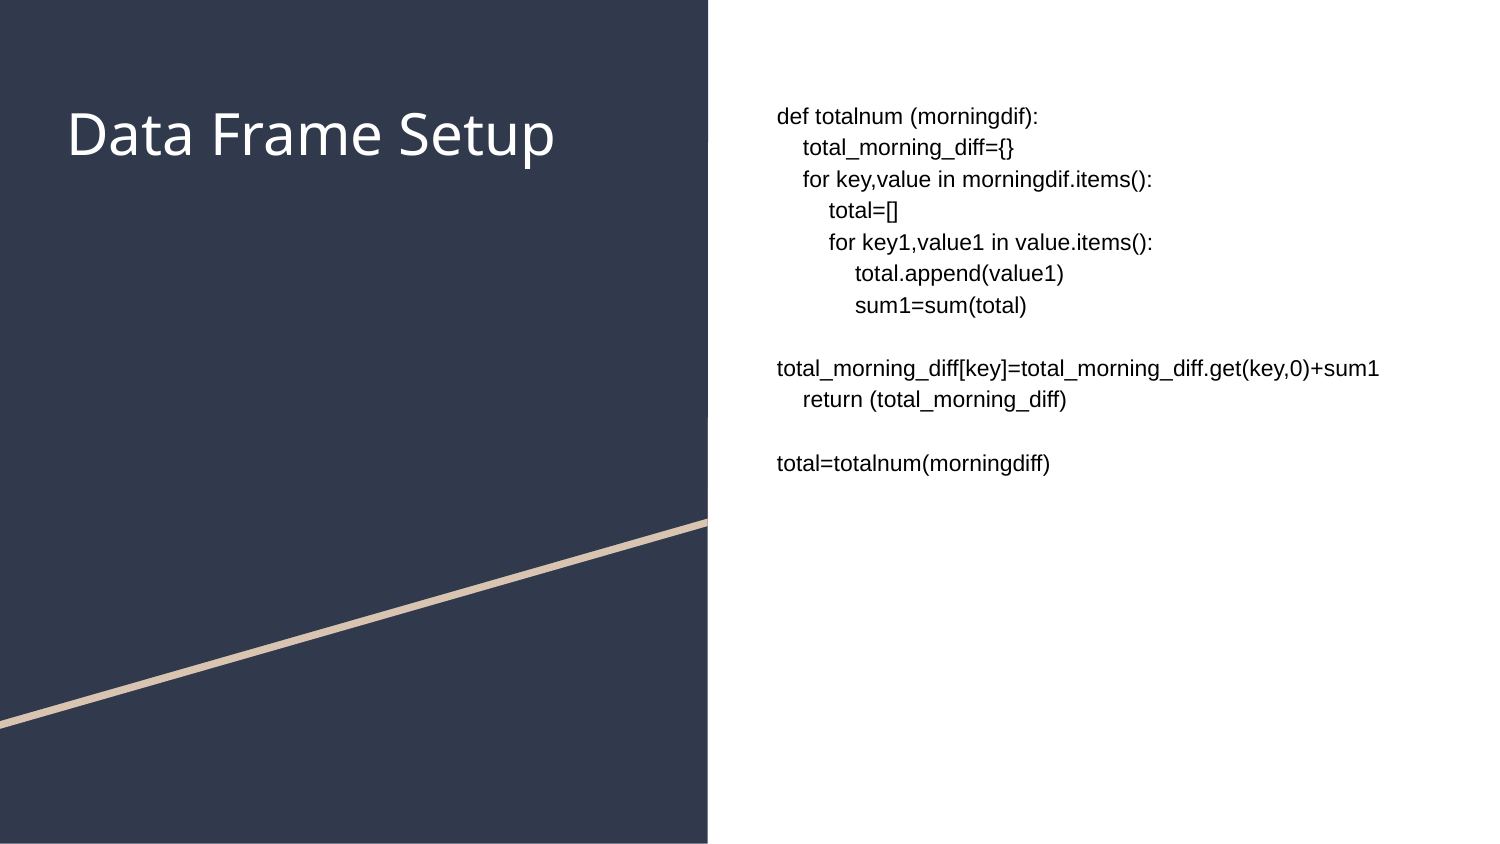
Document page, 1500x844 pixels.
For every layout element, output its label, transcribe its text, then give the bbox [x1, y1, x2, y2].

list def totalnum (morningdif): total_morning_diff={} for key,value in morningdif.items(): total=[] for key1,value1 in value.items(): total.append(value1) sum1=sum(total) total_morning_diff[key]=total_morning_diff.get(key,0)+sum1 return (total_morning_diff) total=totalnum(morningdiff) [761, 82, 1446, 755]
title Data Frame Setup [51, 82, 660, 494]
